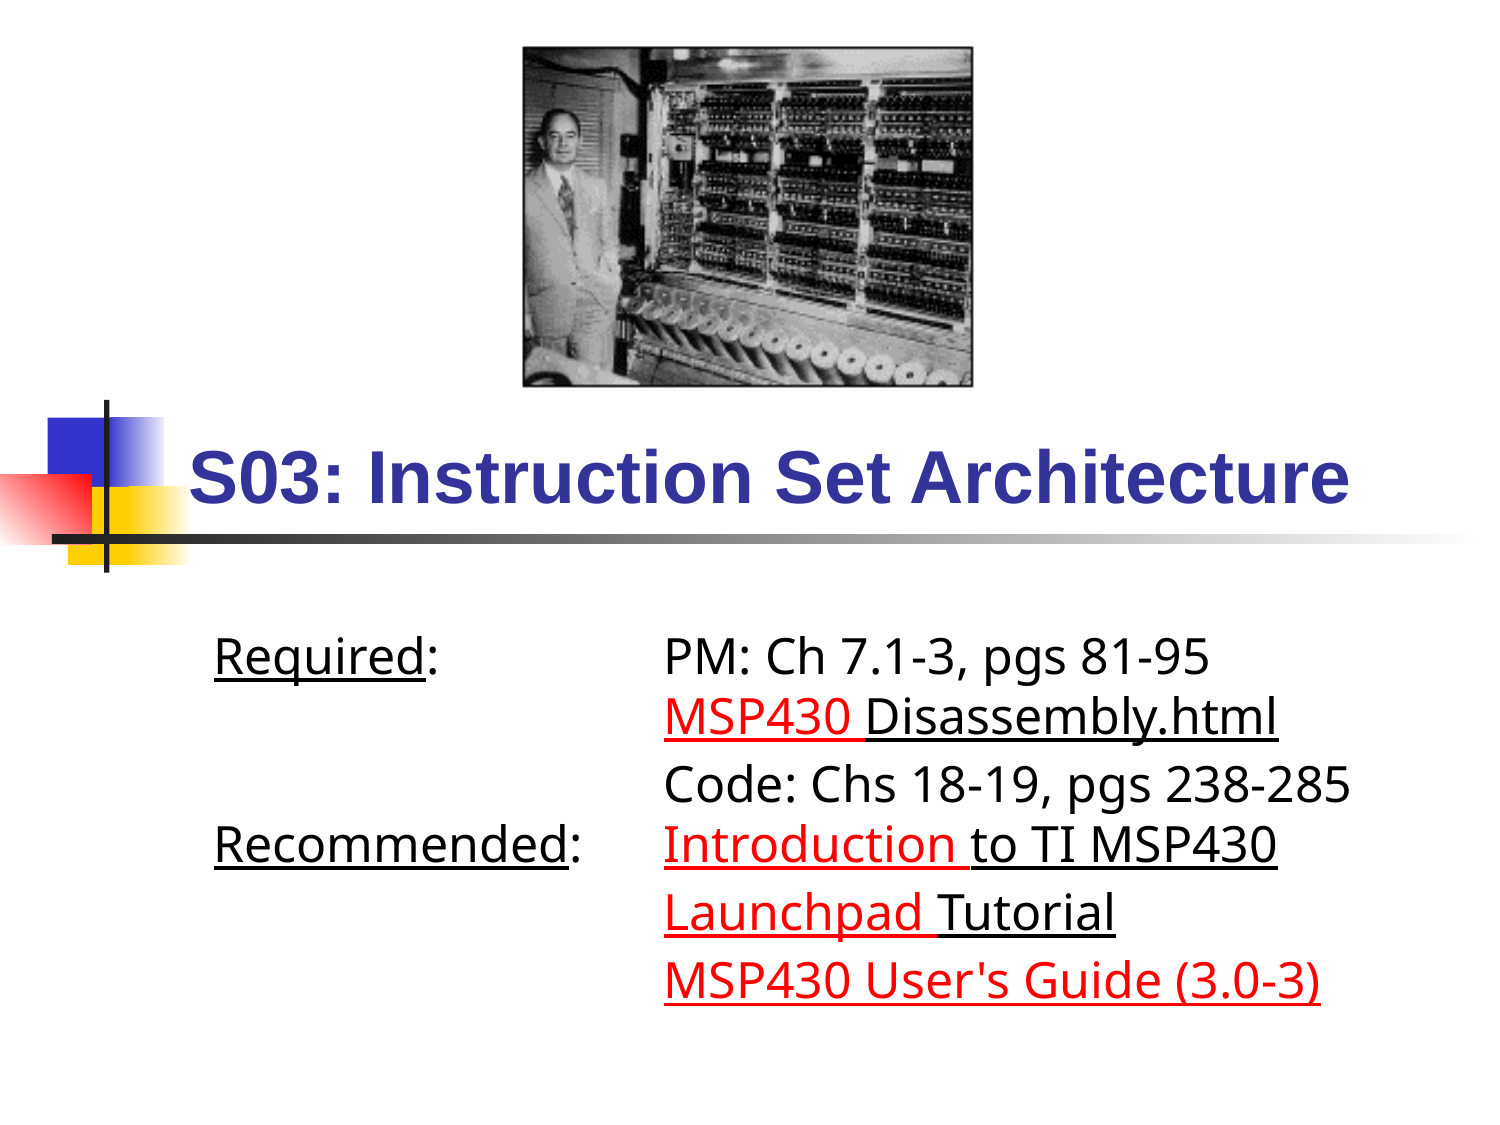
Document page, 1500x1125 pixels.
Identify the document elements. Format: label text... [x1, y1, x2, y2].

text_box Required: PM: Ch 7.1-3, pgs 81-95 MSP430 Disassembly.html Code: Chs 18-19, pgs 238-285 Recommended: Introduction to TI MSP430 Launchpad Tutorial MSP430 User's Guide (3.0-3) [198, 616, 1393, 1025]
picture [521, 45, 977, 390]
title S03: Instruction Set Architecture [172, 338, 1463, 526]
